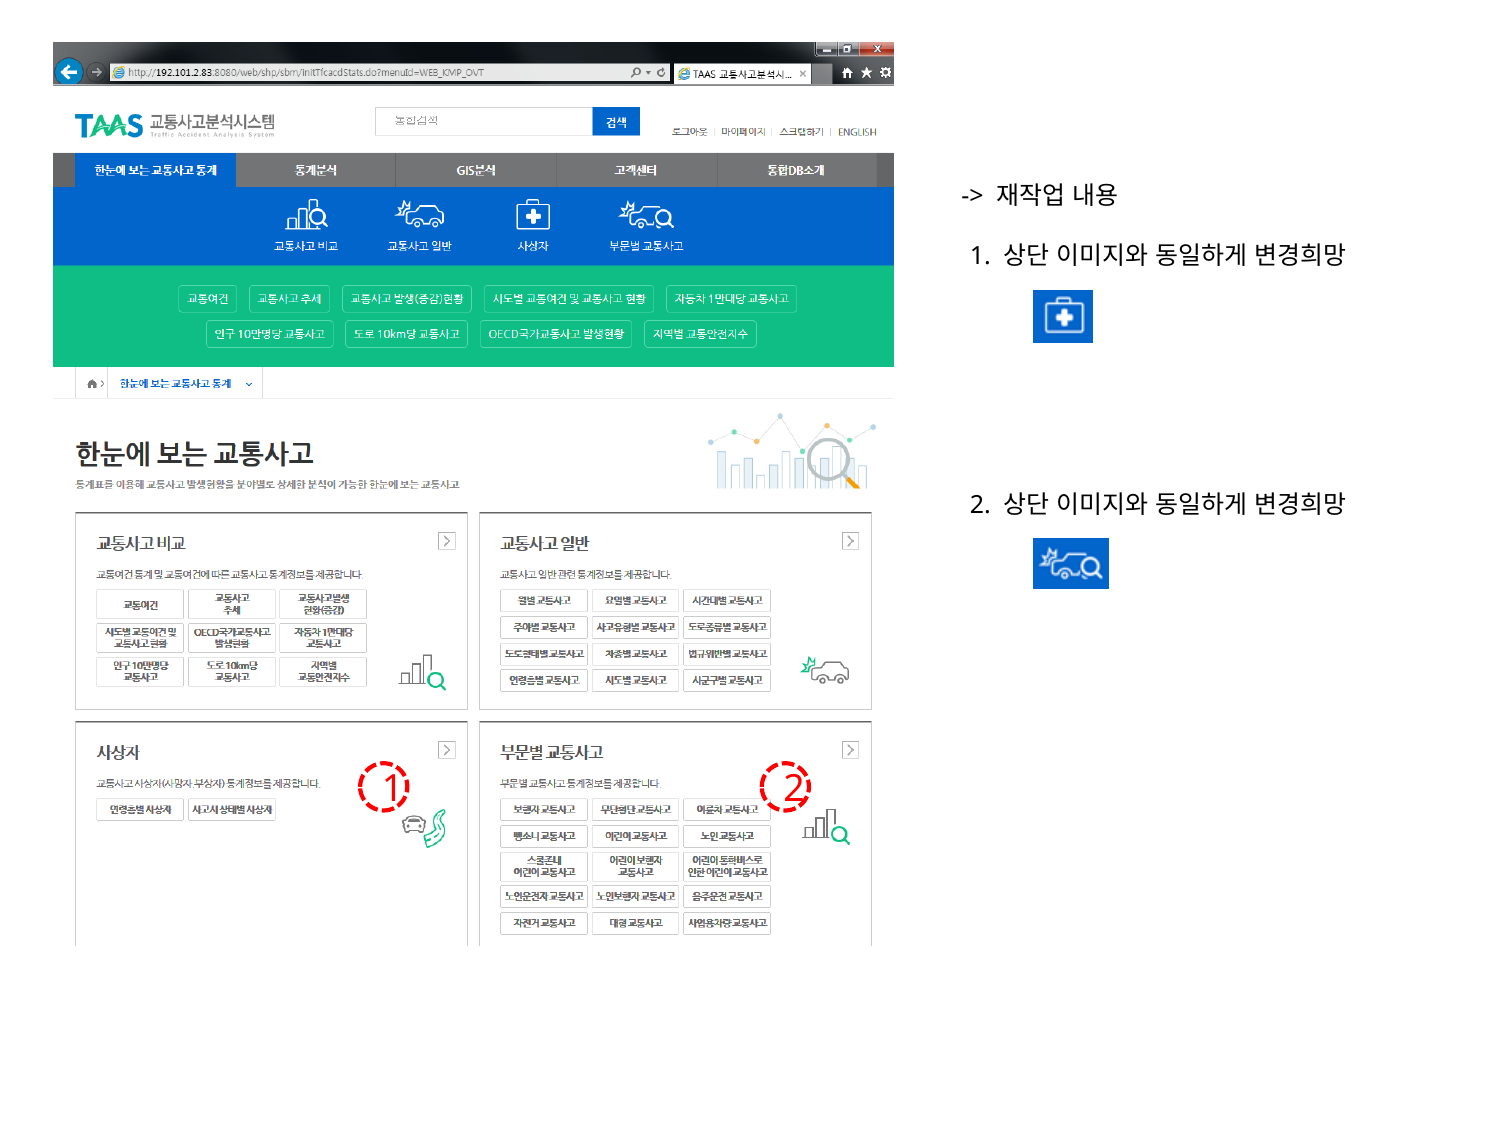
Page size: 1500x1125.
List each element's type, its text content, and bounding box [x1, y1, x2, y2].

picture [1033, 290, 1094, 343]
text_box -> 재작업 내용 [946, 172, 1134, 218]
text_box 2. 상단 이미지와 동일하게 변경희망 [955, 481, 1362, 527]
text_box 1. 상단 이미지와 동일하게 변경희망 [955, 231, 1362, 277]
picture [1033, 538, 1109, 590]
picture [52, 42, 894, 946]
